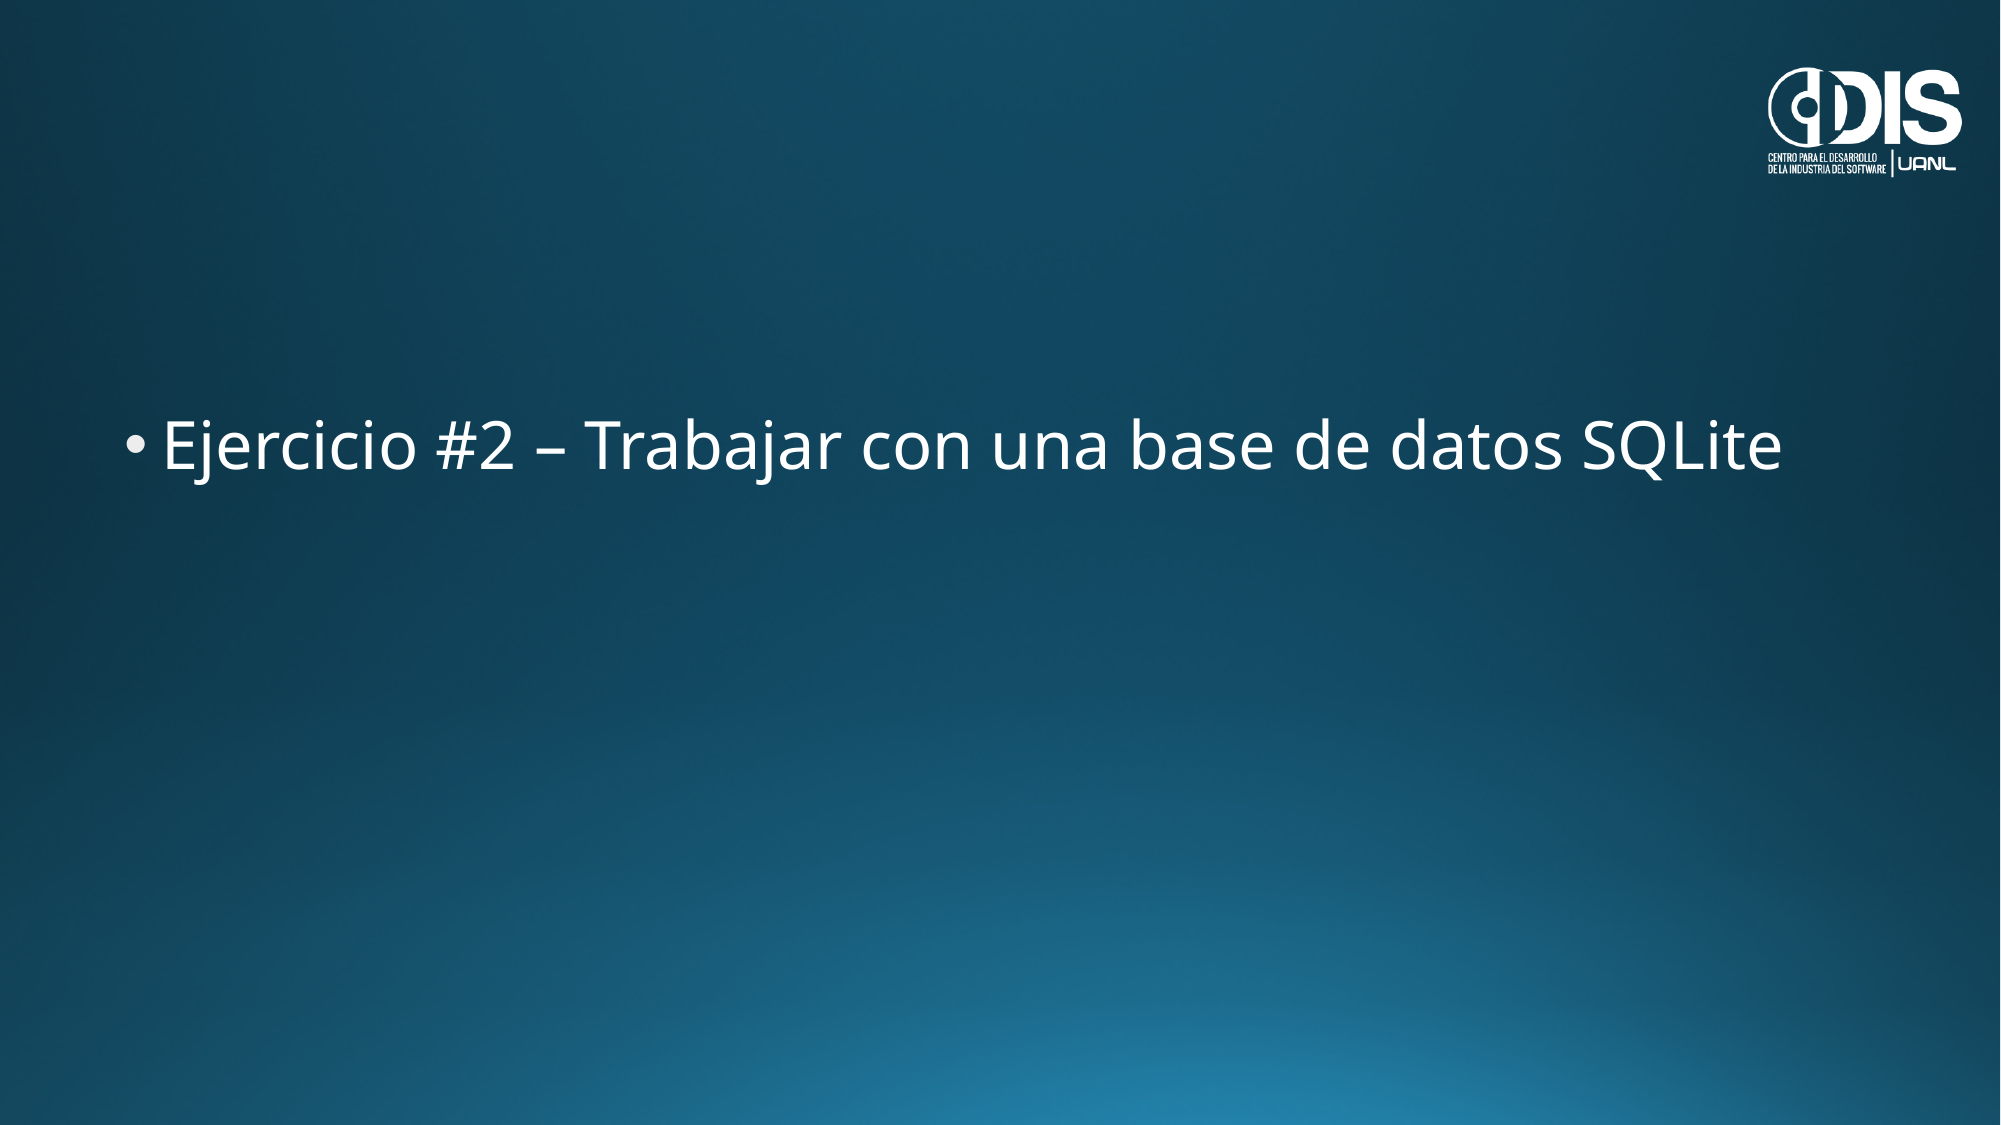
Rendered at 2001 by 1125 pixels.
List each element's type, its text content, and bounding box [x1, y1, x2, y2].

picture [0, 0, 2001, 1125]
list Ejercicio #2 – Trabajar con una base de datos SQLite [109, 404, 1863, 1014]
